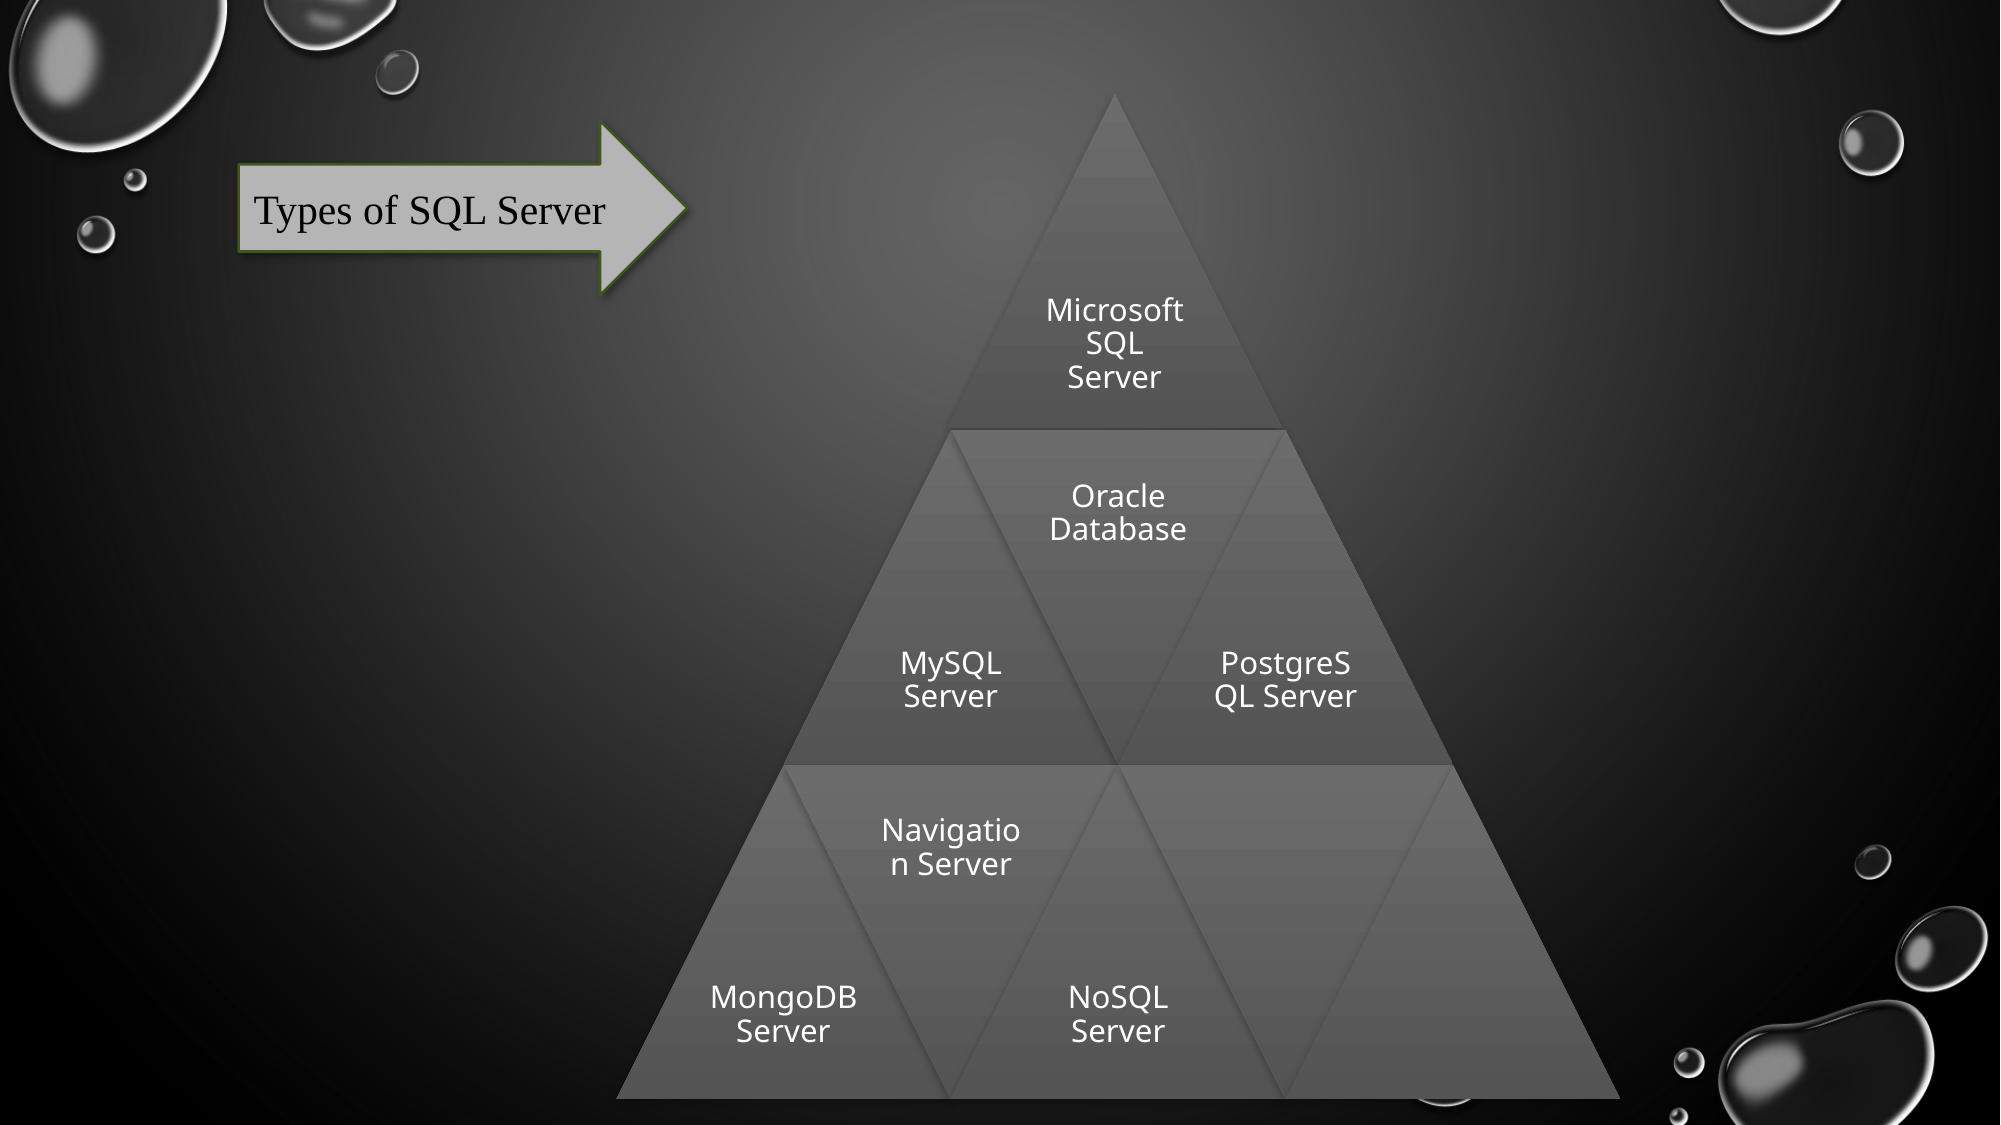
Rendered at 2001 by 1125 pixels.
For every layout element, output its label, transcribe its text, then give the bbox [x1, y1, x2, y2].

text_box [433, 89, 1804, 1105]
picture [0, 0, 2000, 1125]
text_box Types of SQL Server [237, 163, 428, 253]
